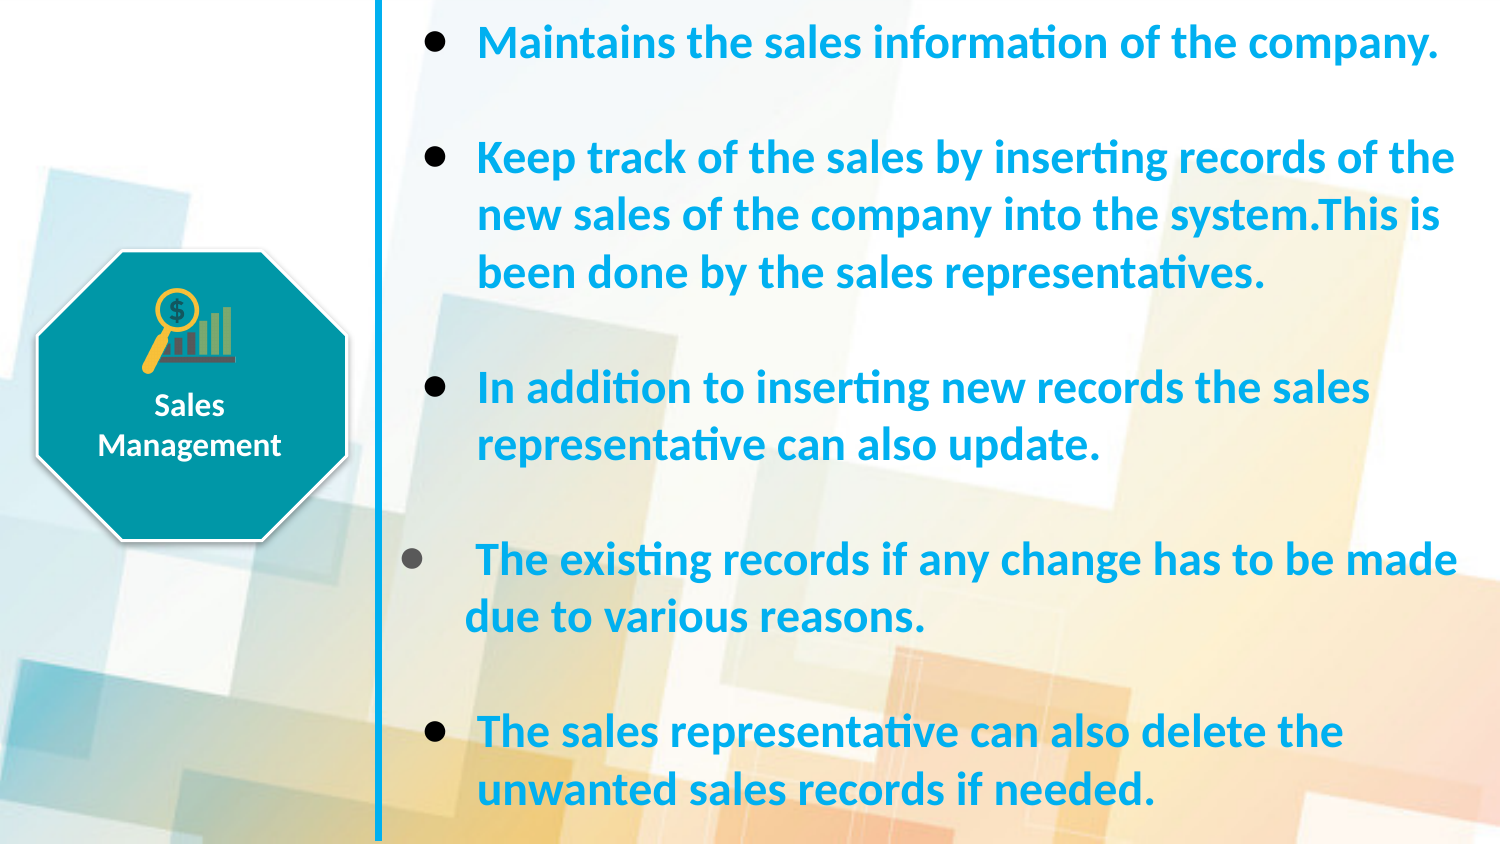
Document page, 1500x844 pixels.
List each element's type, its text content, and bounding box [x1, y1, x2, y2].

text_box Sales Management [49, 375, 330, 472]
picture [0, 0, 1500, 844]
text_box [37, 250, 347, 541]
list Maintains the sales information of the company. Keep track of the sales by inserting records of the new sales of the company into the system.This is been done by the sales representatives. In addition to inserting new records the sales representative can also update. The existing records if any change has to be made due to various reasons. The sales representative can also delete the unwanted sales records if needed. [382, 0, 1500, 806]
